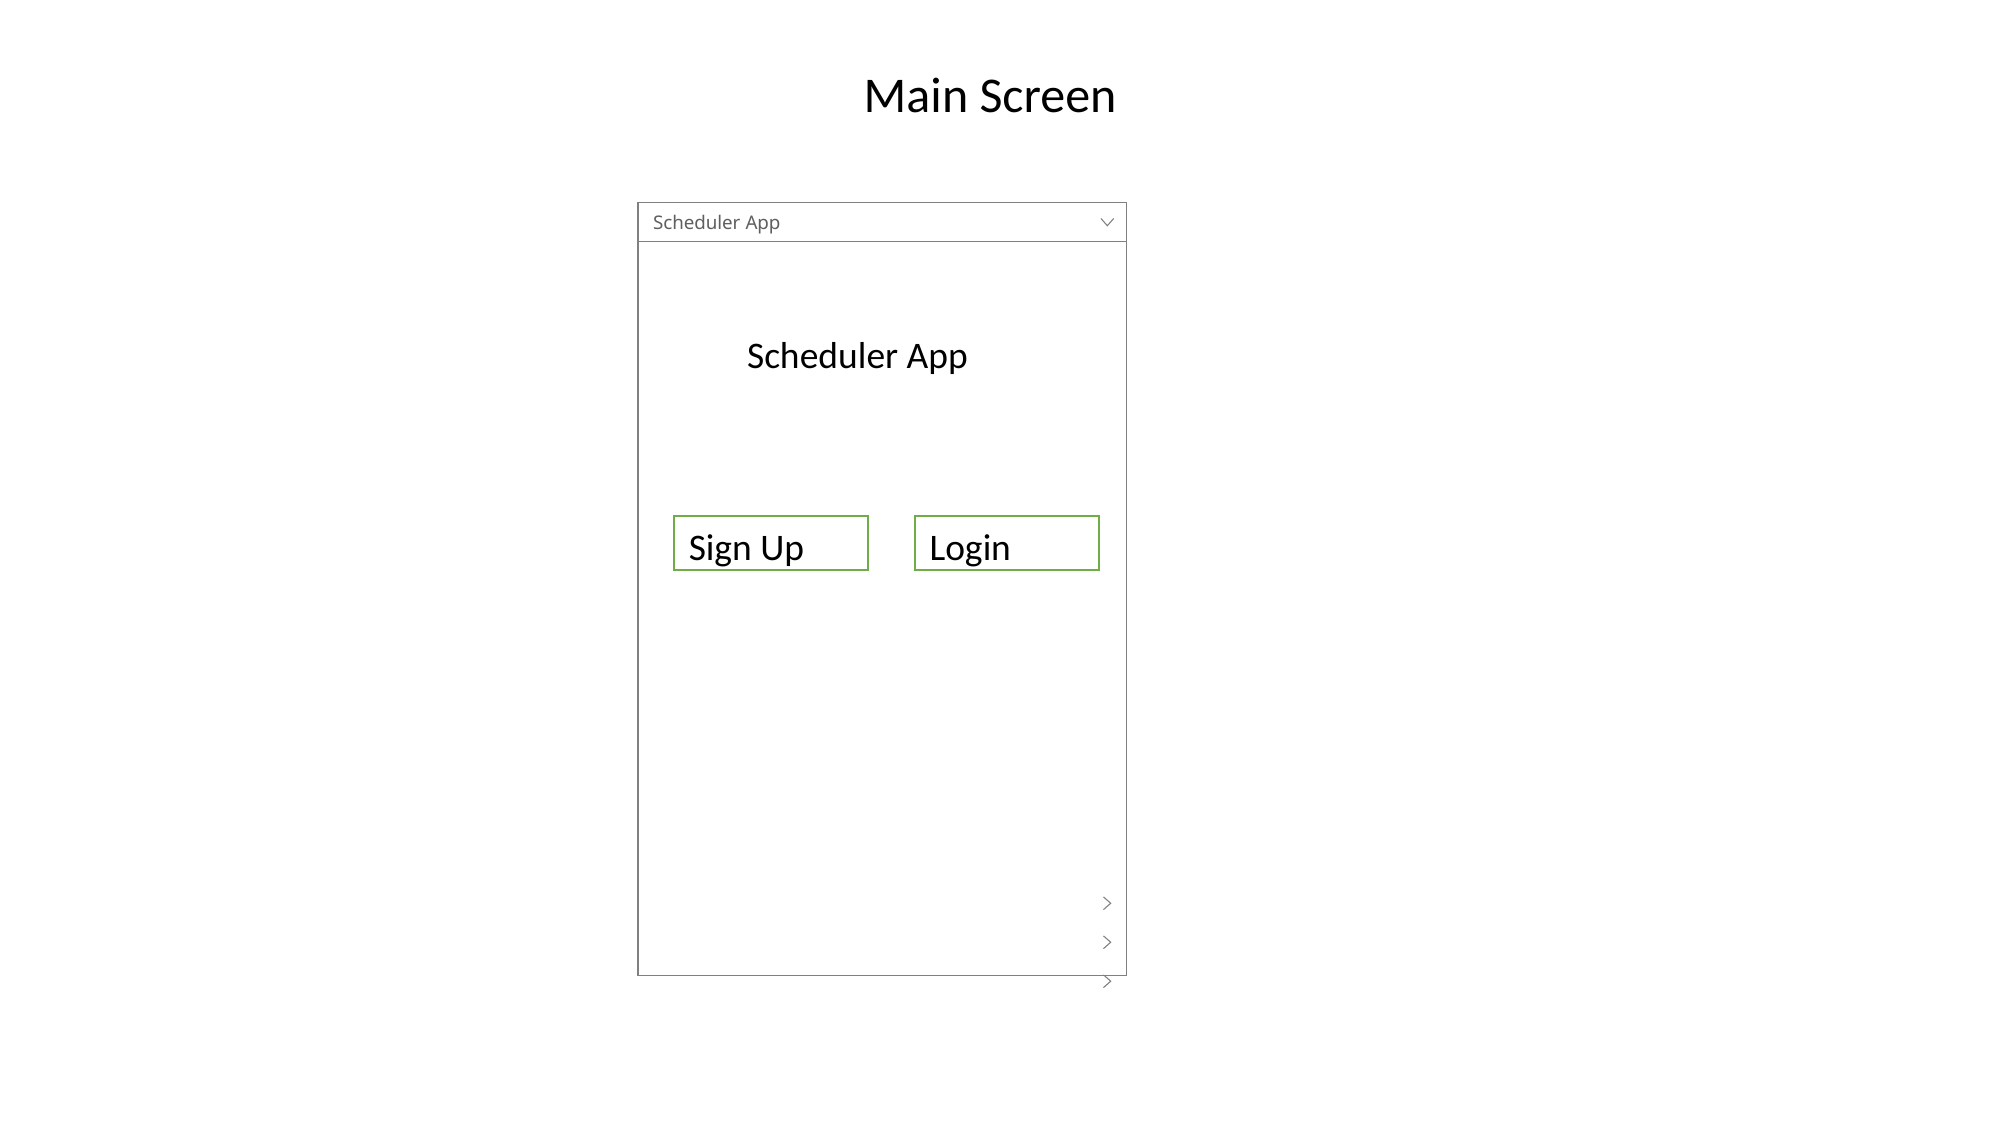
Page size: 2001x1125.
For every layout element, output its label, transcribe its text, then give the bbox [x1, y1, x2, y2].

subtitle Main Screen [240, 62, 1741, 171]
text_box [637, 202, 1127, 988]
